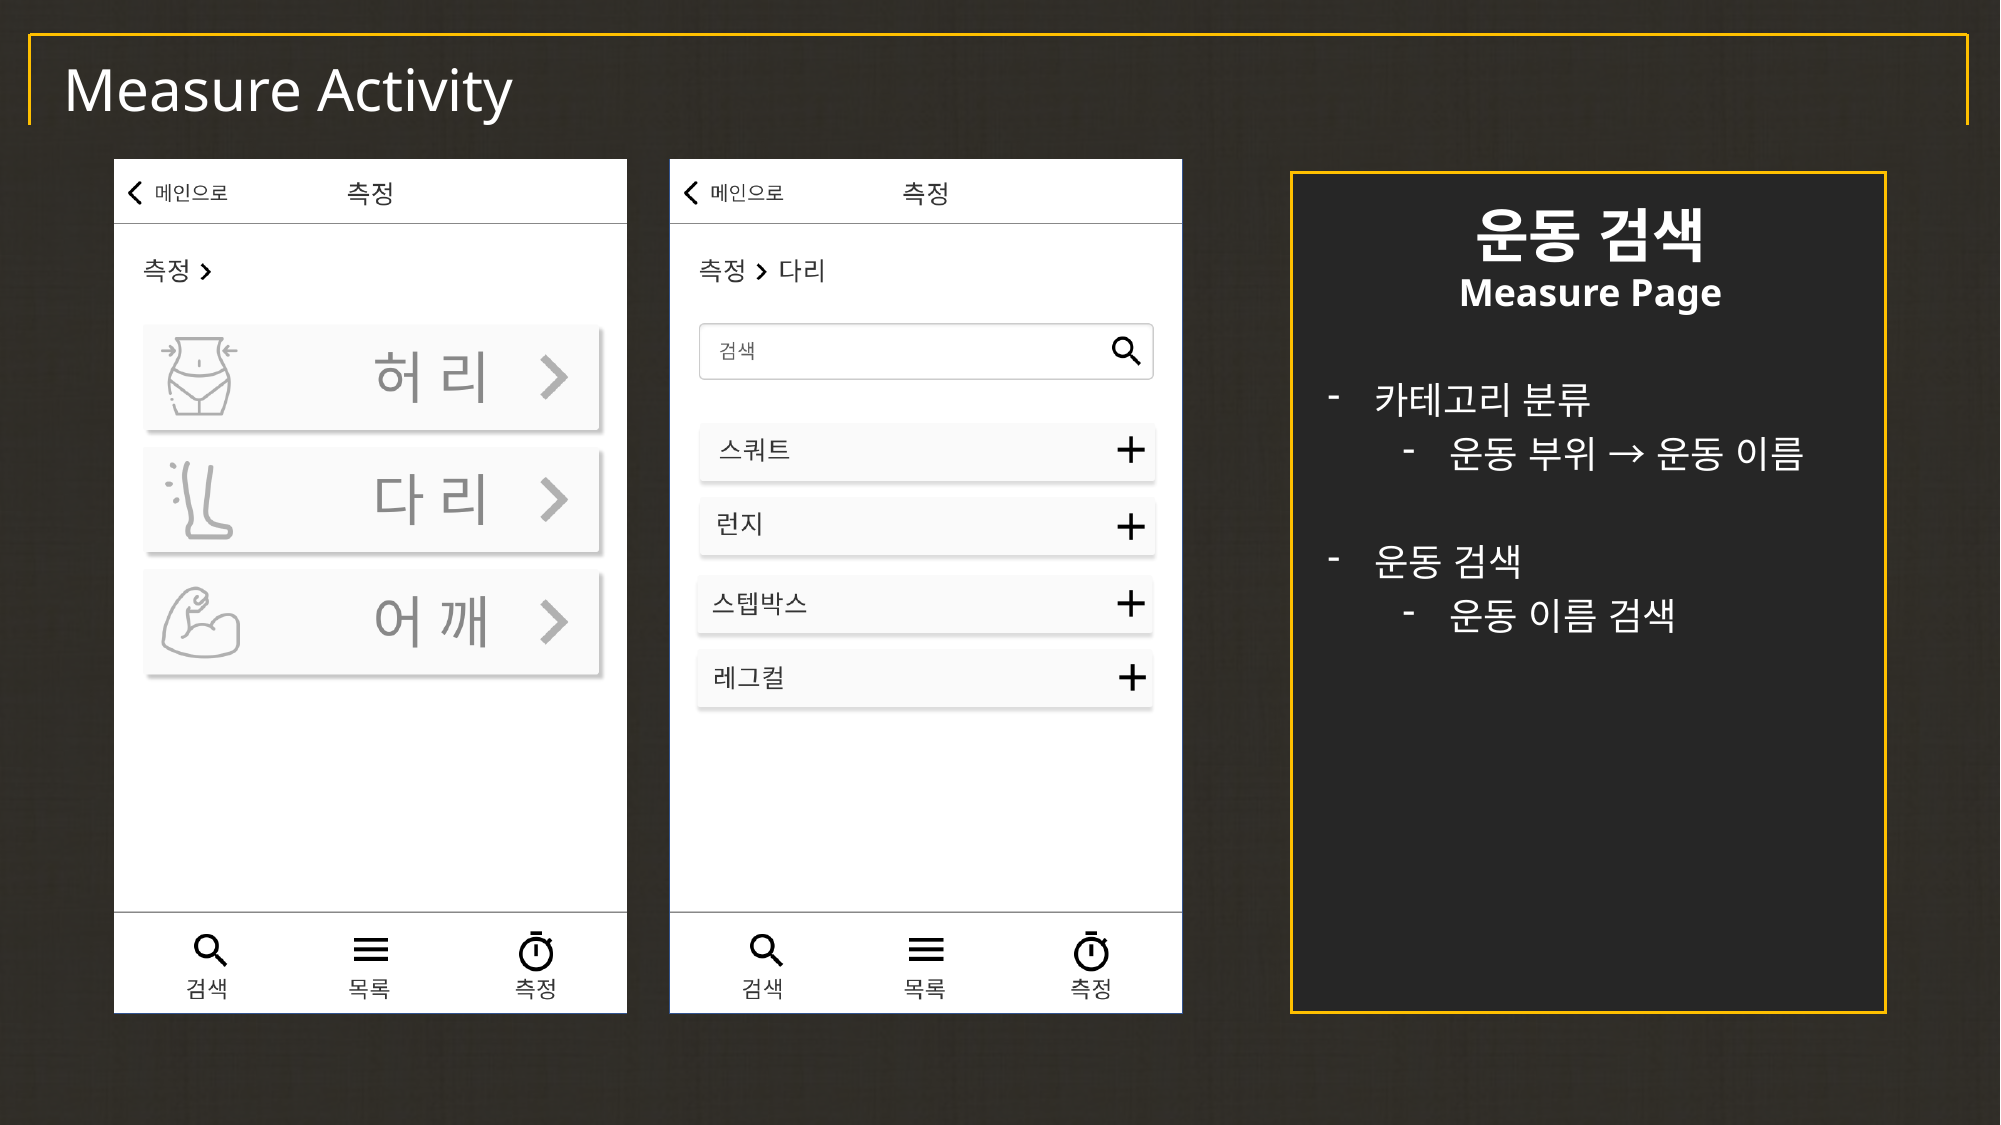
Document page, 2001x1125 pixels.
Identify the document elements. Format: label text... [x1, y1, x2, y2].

text_box [1290, 171, 1887, 1014]
picture [114, 159, 627, 1013]
text_box 운동 검색 Measure Page 카테고리 분류 운동 부위 → 운동 이름 운동 검색 운동 이름 검색 [1312, 191, 1869, 646]
picture [670, 159, 1182, 1013]
text_box Measure Activity [49, 45, 605, 130]
